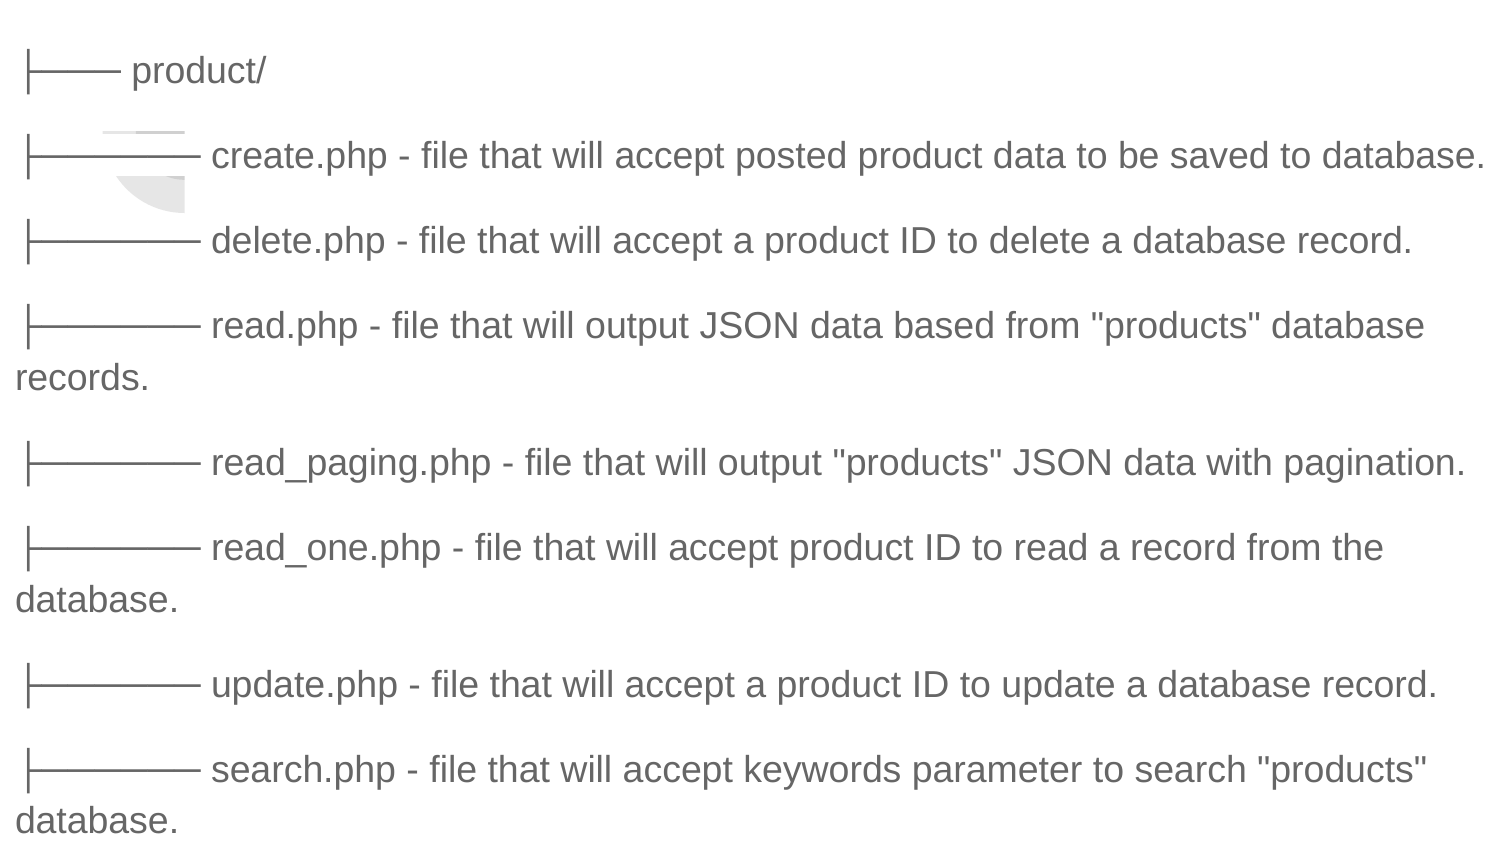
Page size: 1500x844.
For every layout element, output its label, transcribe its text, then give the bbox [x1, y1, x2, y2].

list ├─── product/ ├────── create.php - file that will accept posted product data to be saved to database. ├────── delete.php - file that will accept a product ID to delete a database record. ├────── read.php - file that will output JSON data based from "products" database records. ├────── read_paging.php - file that will output "products" JSON data with pagination. ├────── read_one.php - file that will accept product ID to read a record from the database. ├────── update.php - file that will accept a product ID to update a database record. ├────── search.php - file that will accept keywords parameter to search "products" database. [0, 24, 1500, 441]
